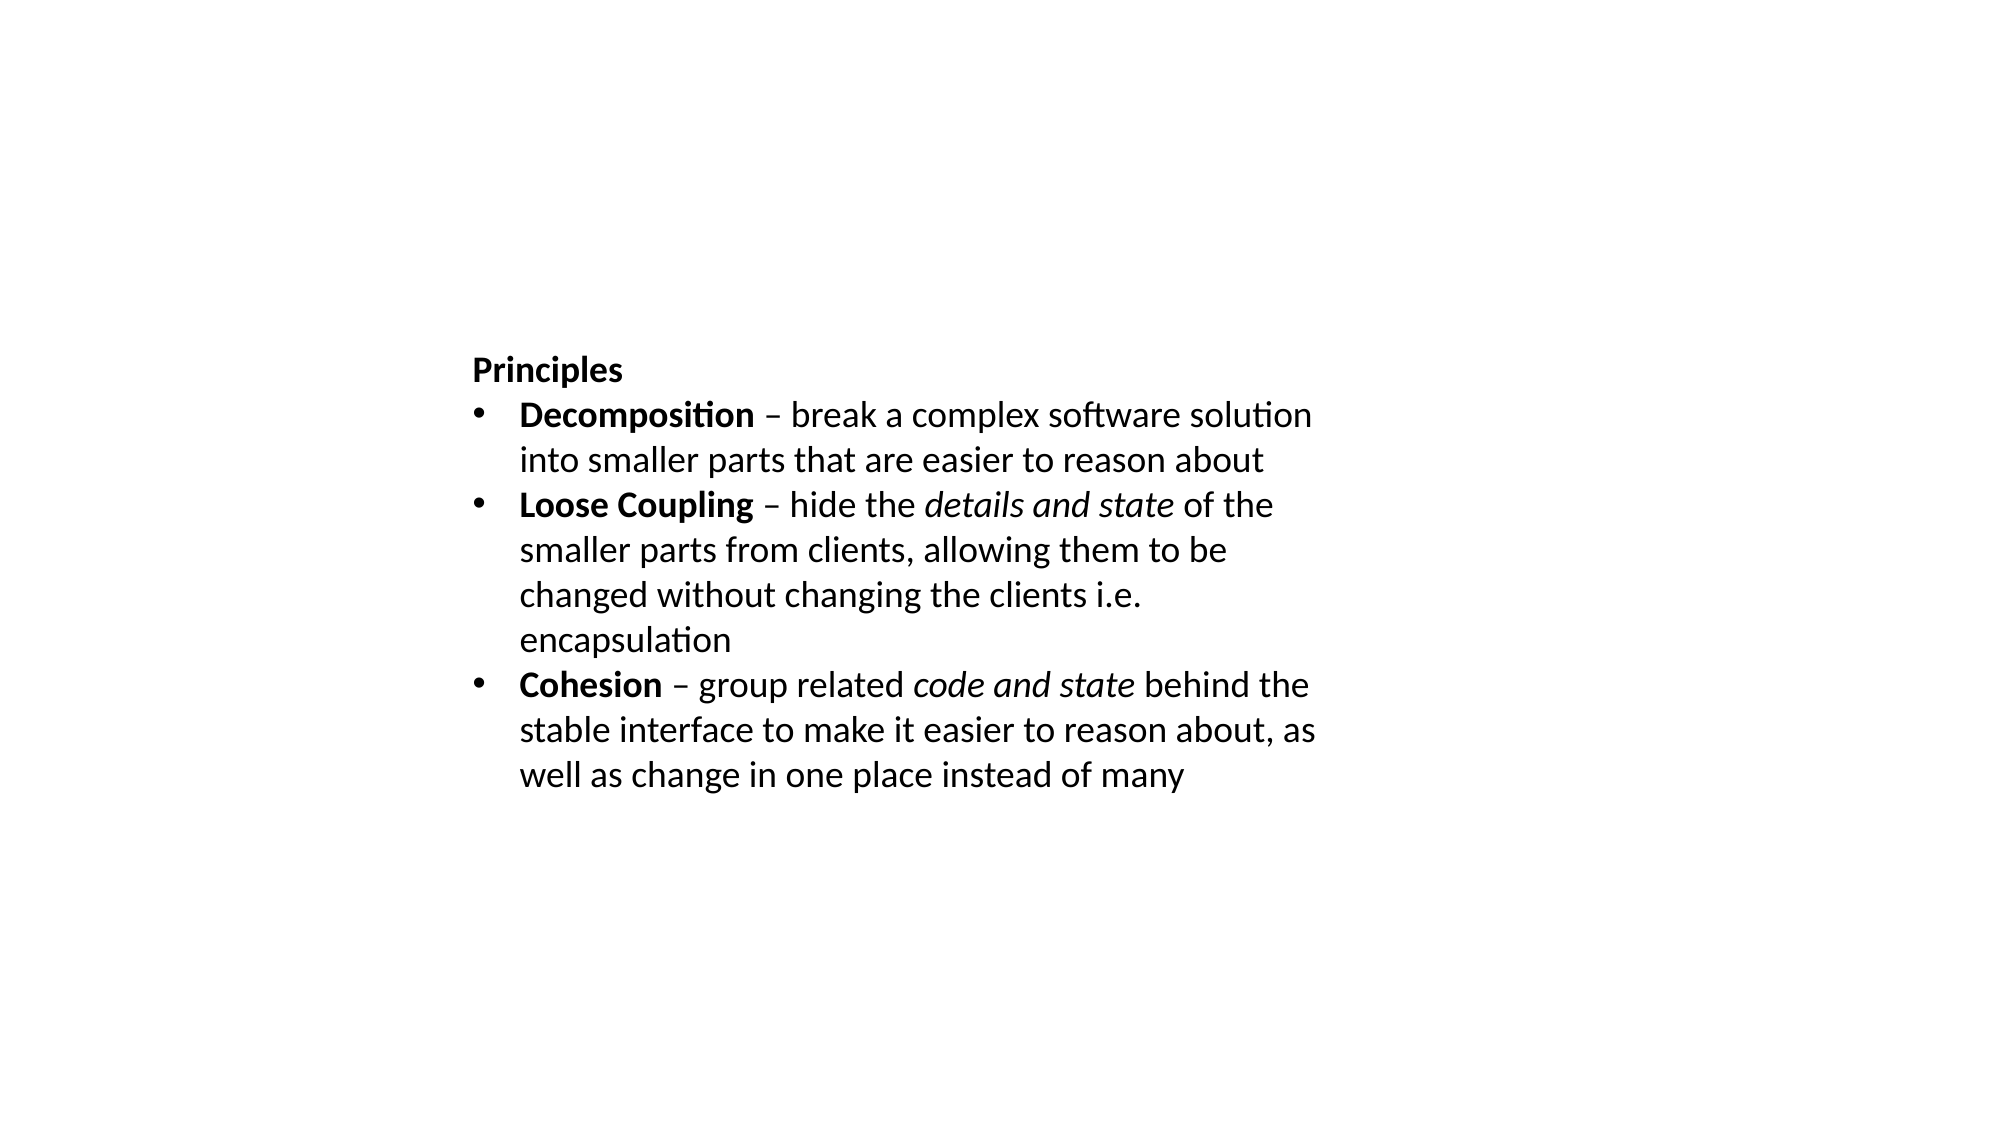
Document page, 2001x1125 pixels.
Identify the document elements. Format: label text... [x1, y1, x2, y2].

text_box Principles Decomposition – break a complex software solution into smaller parts that are easier to reason about Loose Coupling – hide the details and state of the smaller parts from clients, allowing them to be changed without changing the clients i.e. encapsulation Cohesion – group related code and state behind the stable interface to make it easier to reason about, as well as change in one place instead of many [457, 337, 1367, 803]
